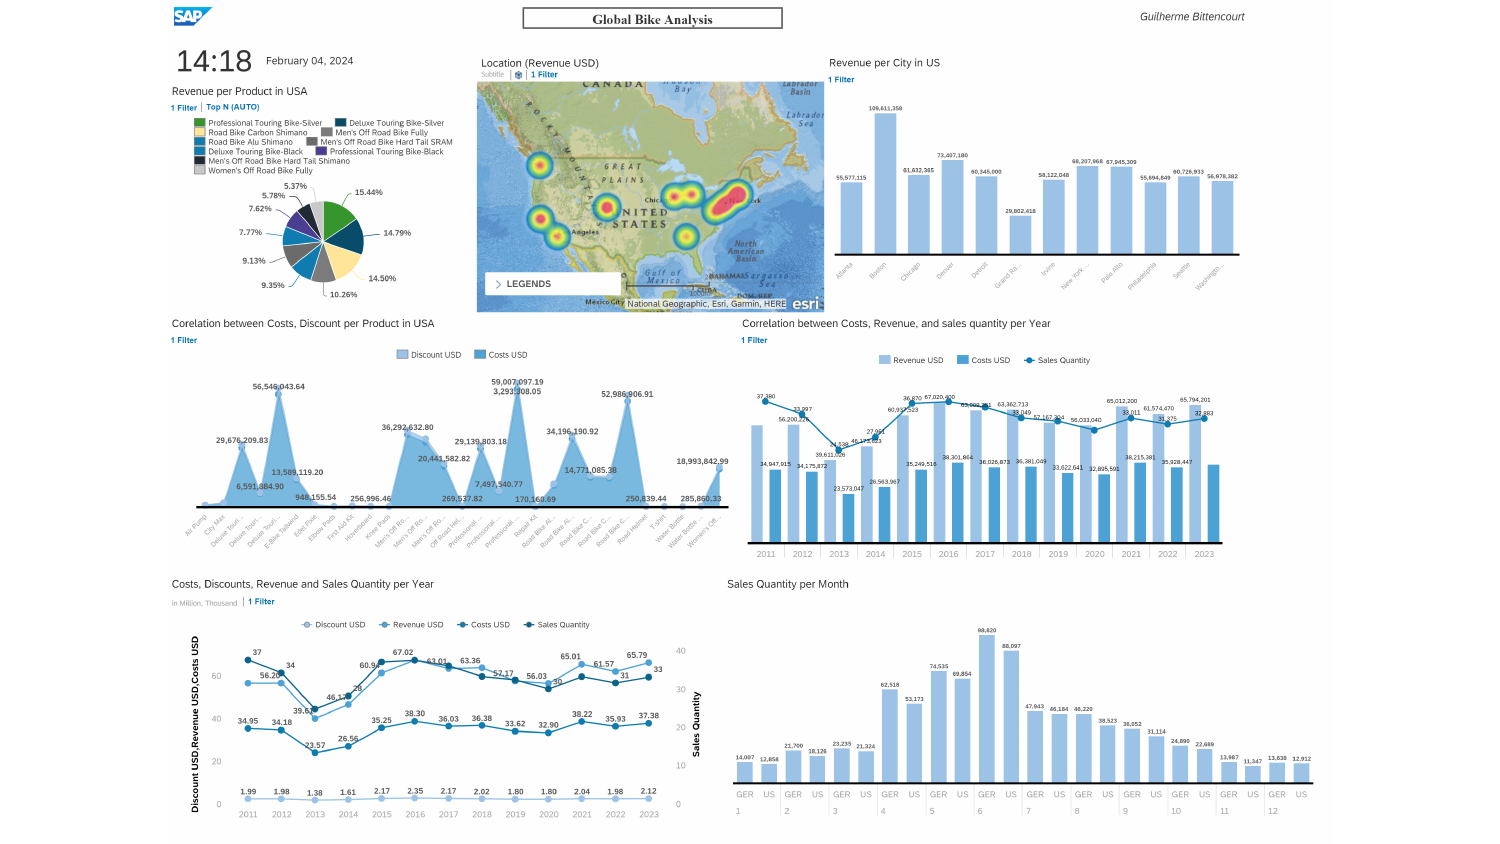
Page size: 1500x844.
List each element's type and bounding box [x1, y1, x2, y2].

picture [167, 0, 1333, 844]
